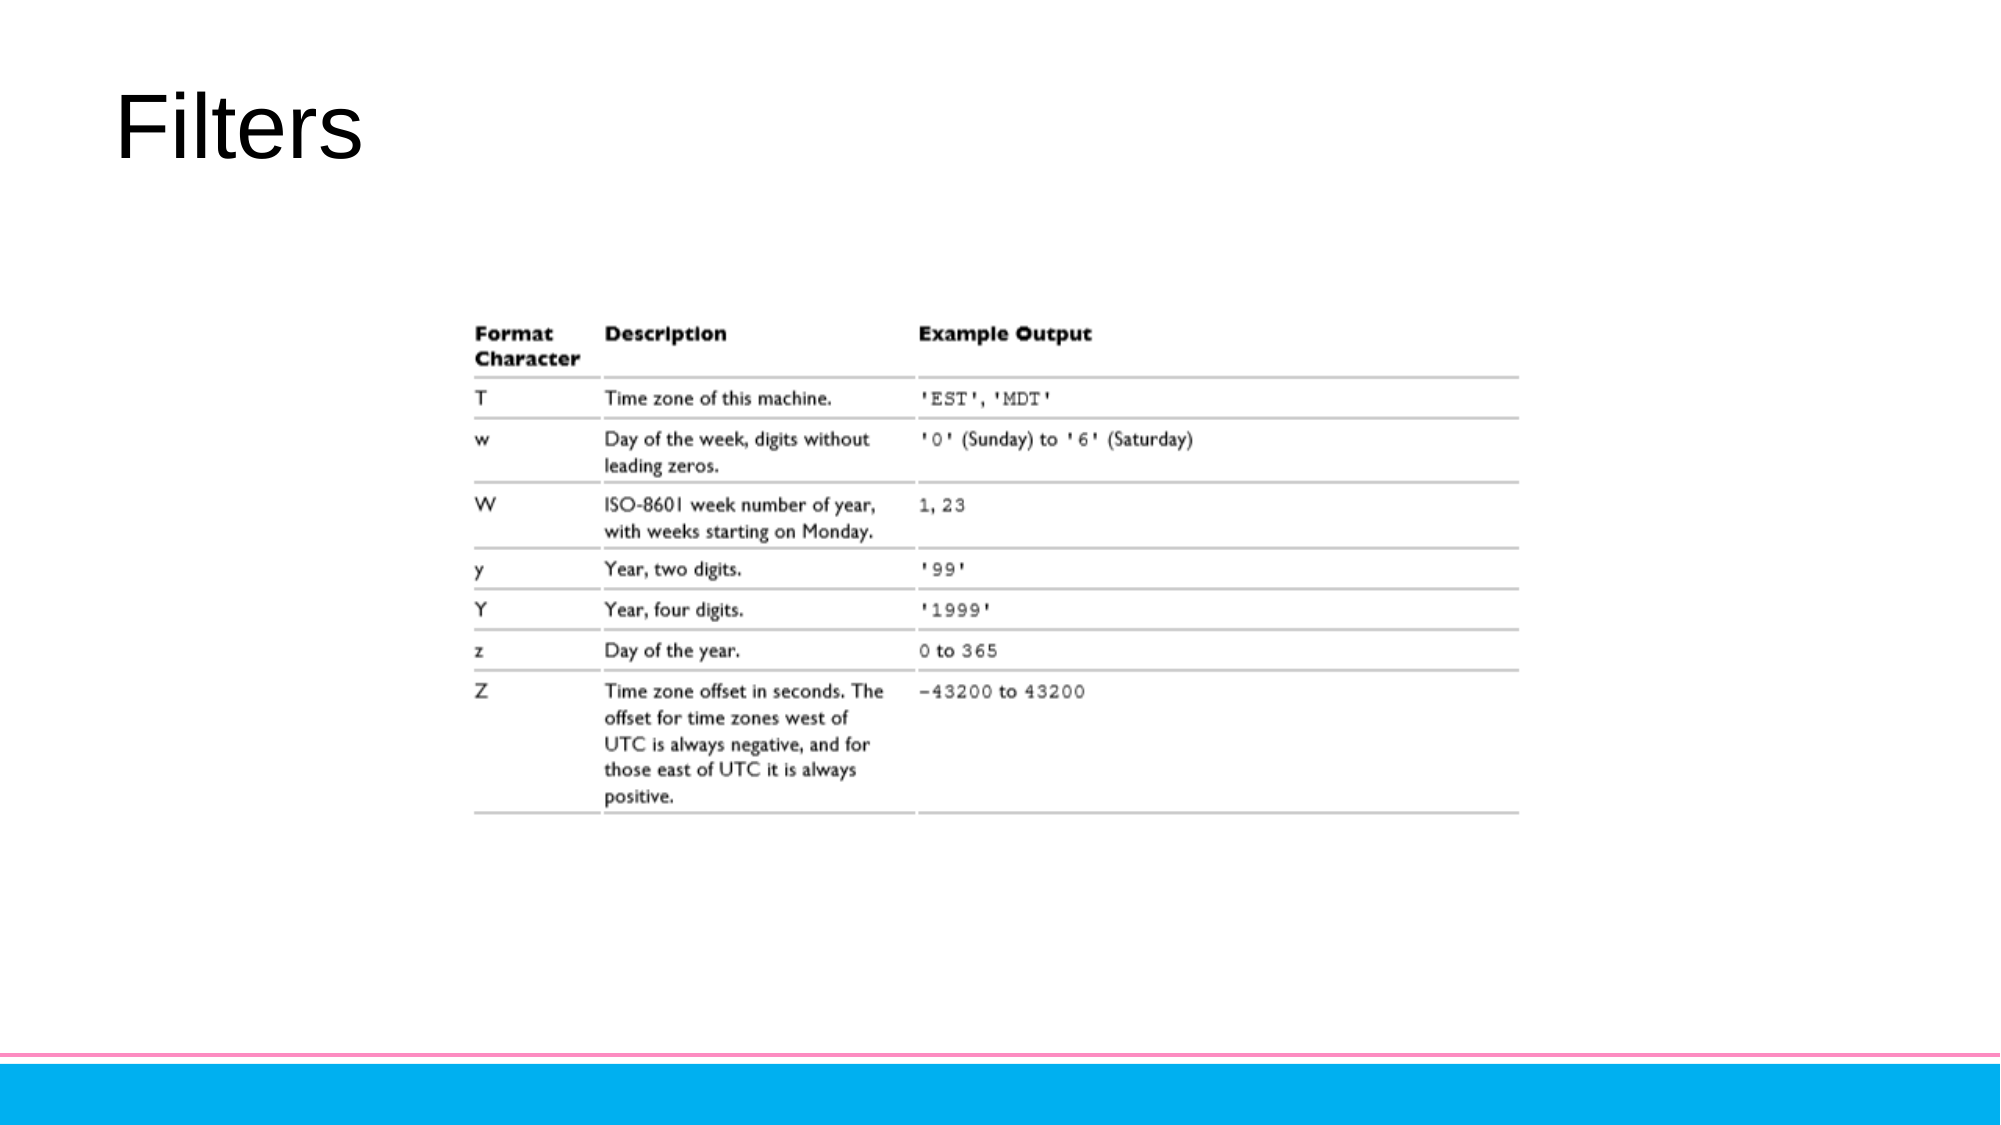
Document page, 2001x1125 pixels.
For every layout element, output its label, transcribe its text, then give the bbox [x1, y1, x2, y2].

picture [465, 304, 1535, 821]
title Filters [99, 72, 1900, 188]
